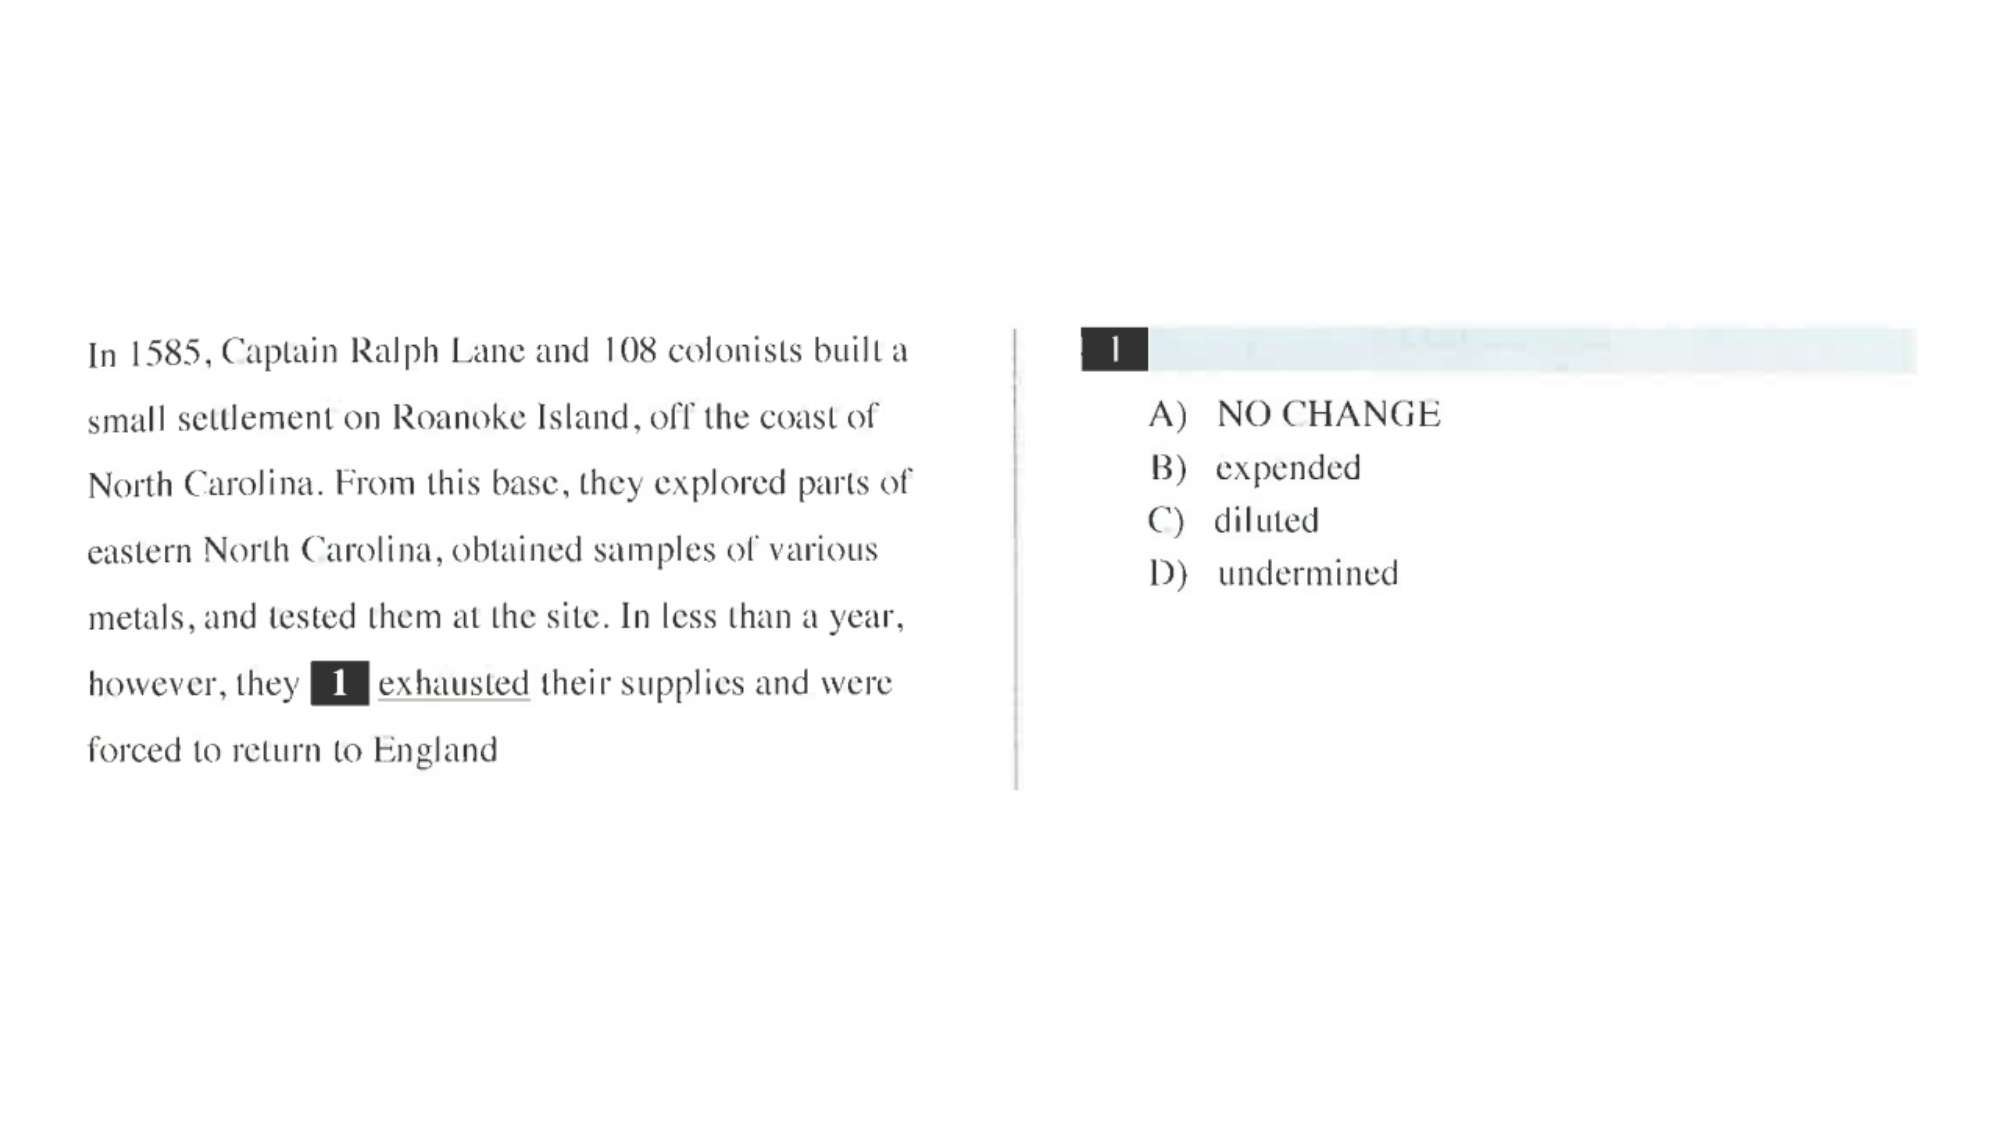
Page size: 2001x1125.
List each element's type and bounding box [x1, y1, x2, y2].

picture [67, 320, 1933, 805]
